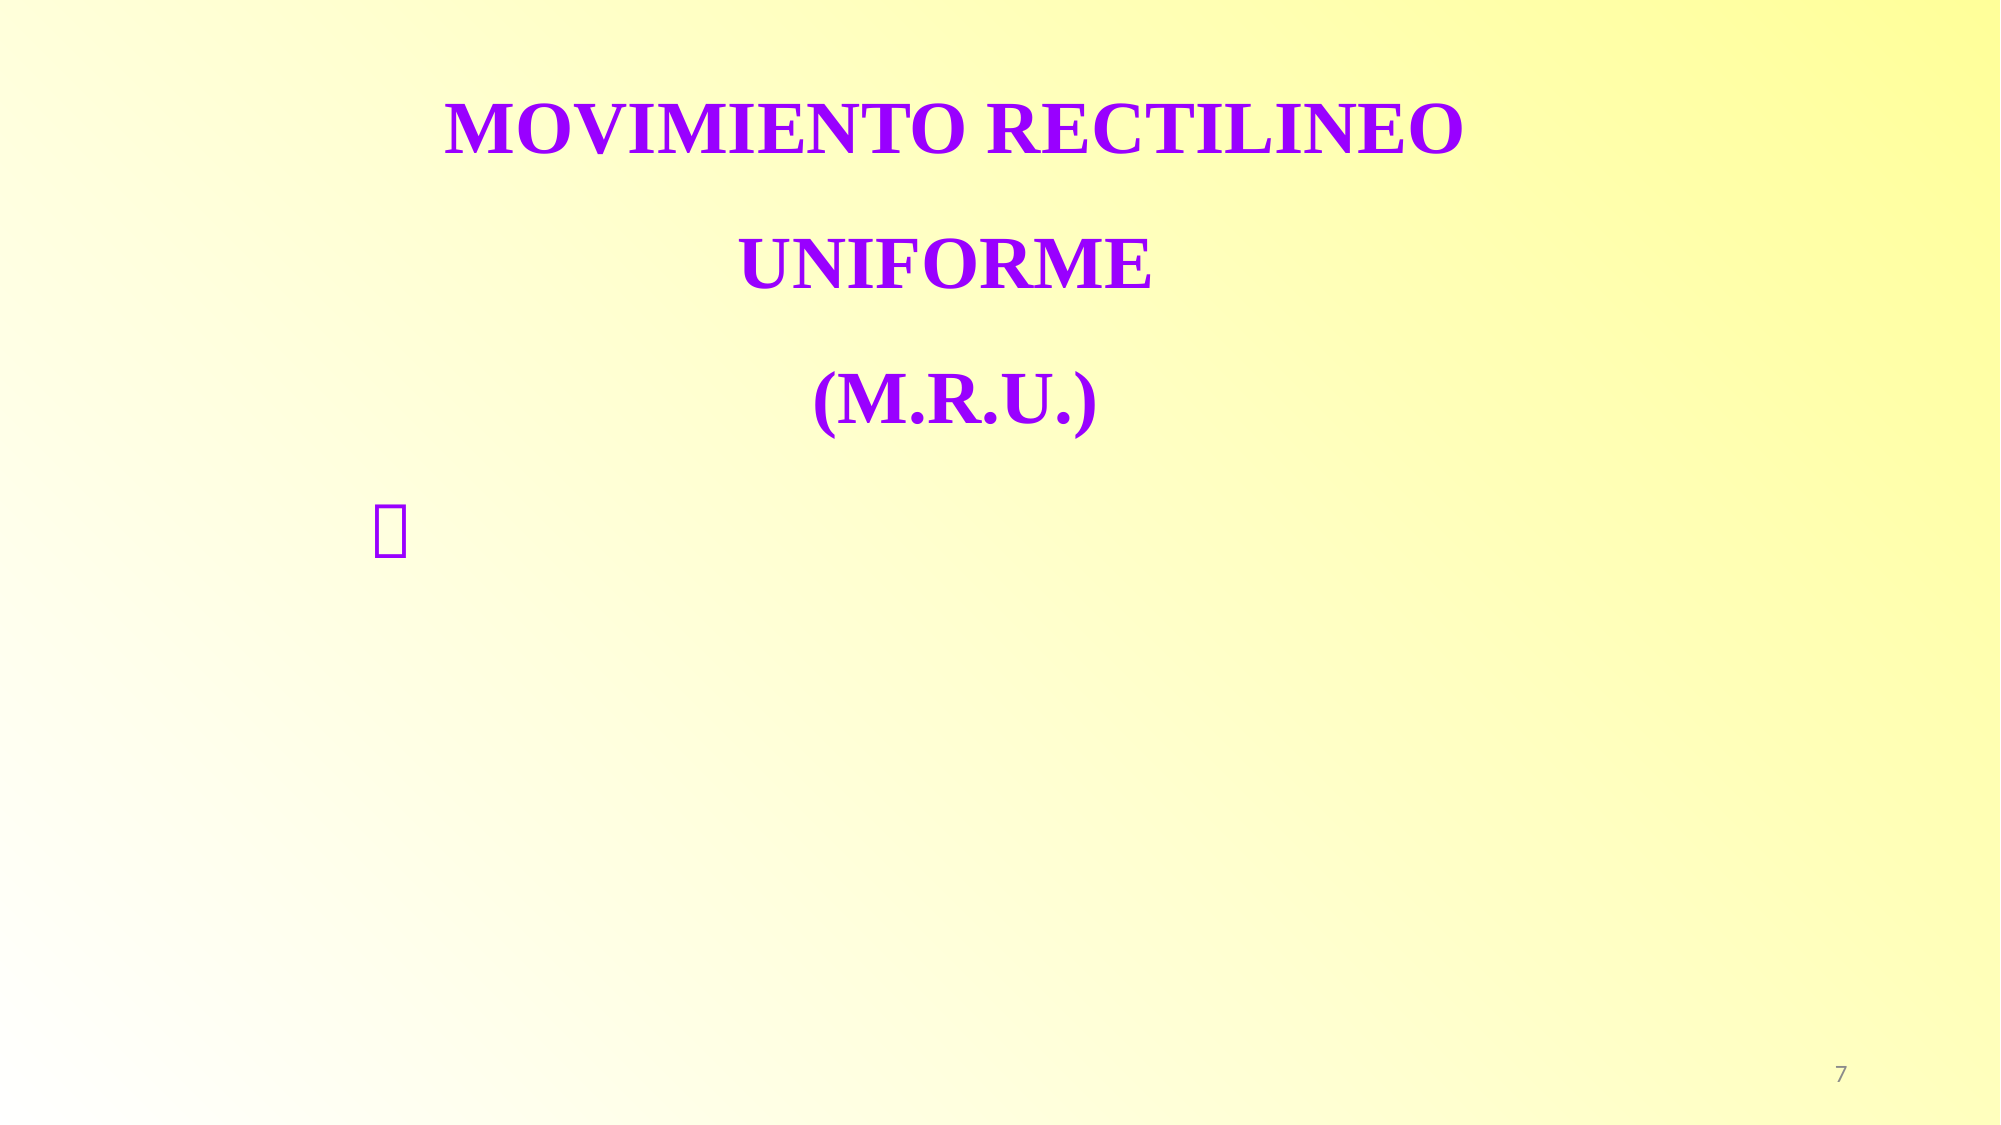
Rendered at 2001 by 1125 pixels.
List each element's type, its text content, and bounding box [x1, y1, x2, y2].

slide_number 7 [1412, 1042, 1863, 1103]
